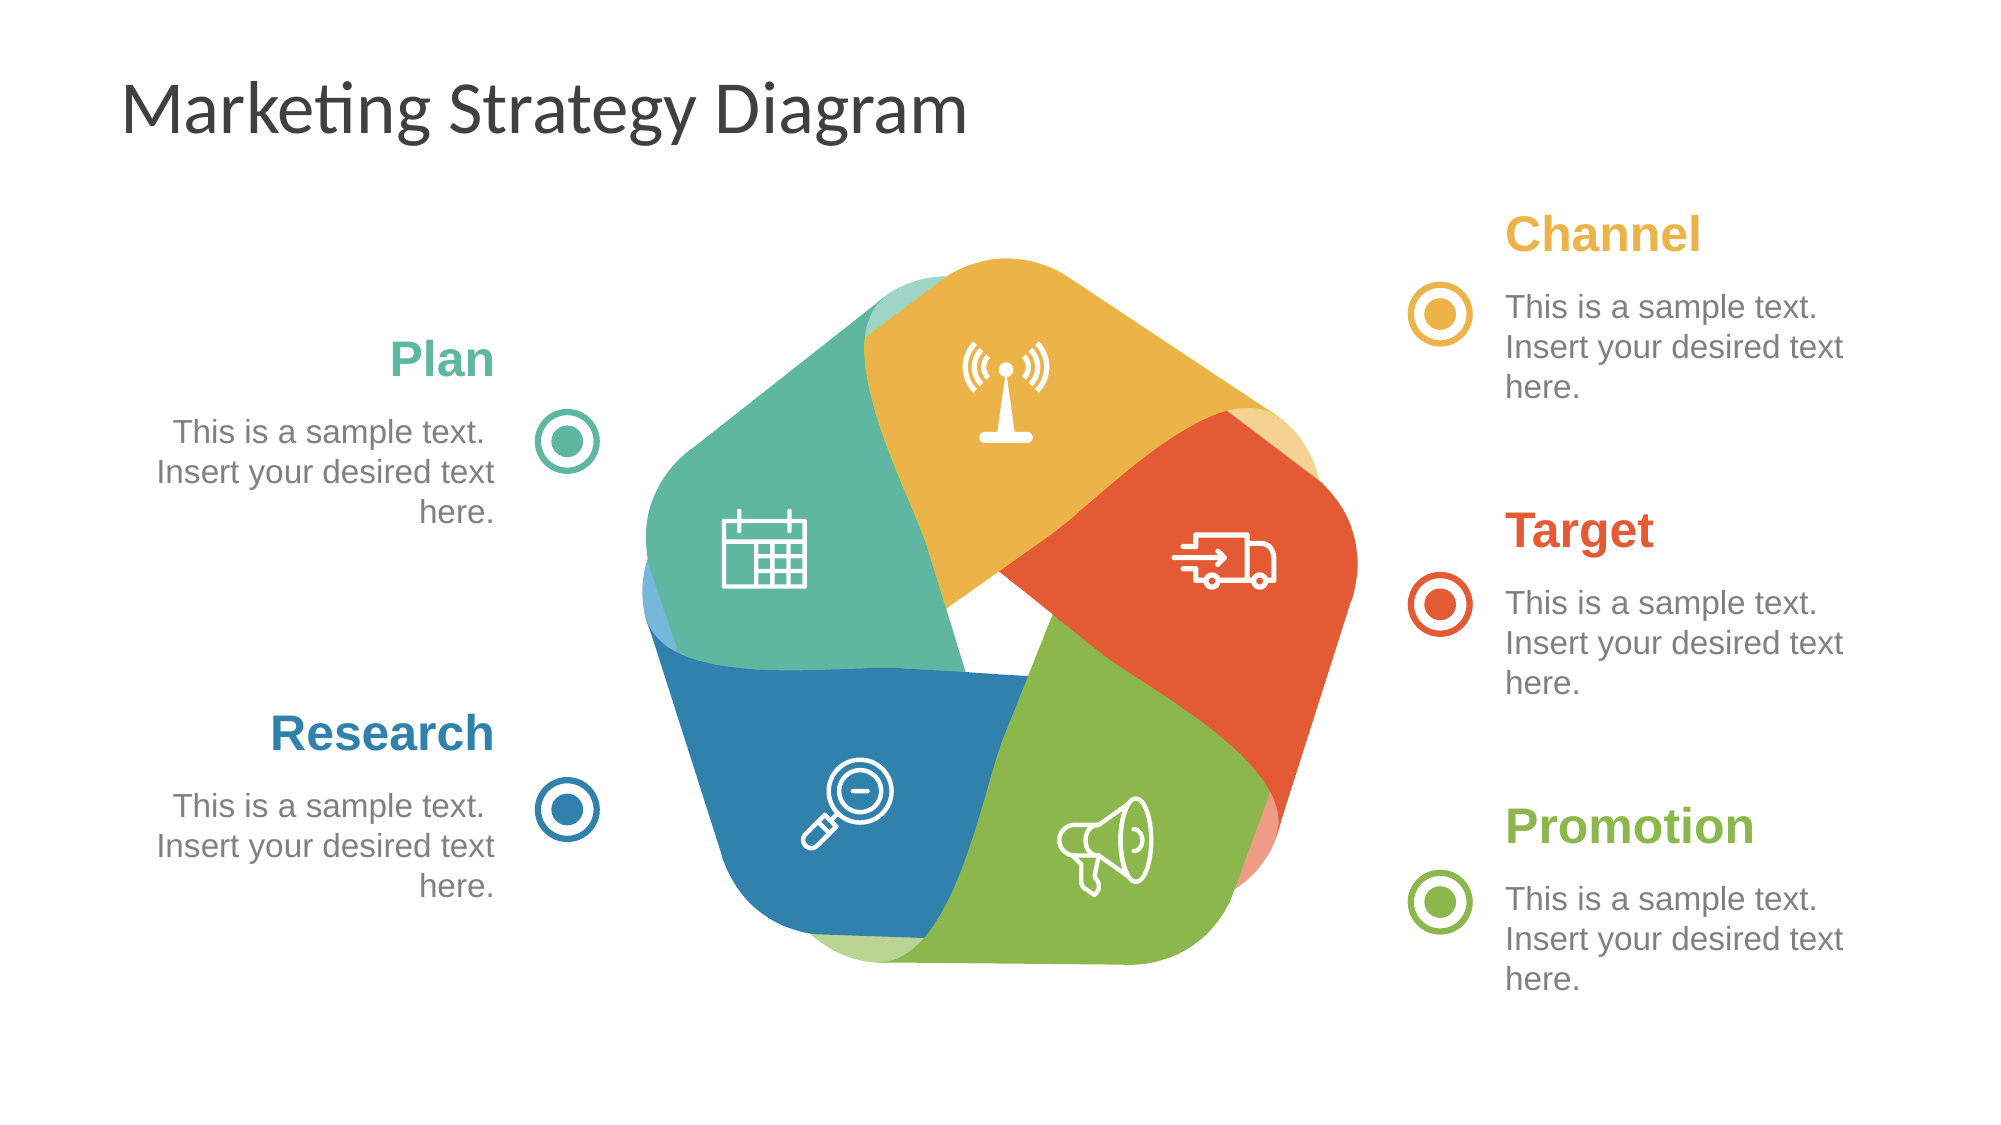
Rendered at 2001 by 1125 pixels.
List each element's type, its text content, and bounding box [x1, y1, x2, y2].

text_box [642, 258, 1358, 966]
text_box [1490, 489, 1893, 711]
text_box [1490, 193, 1893, 415]
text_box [537, 411, 597, 471]
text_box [107, 319, 510, 540]
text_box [1056, 796, 1154, 898]
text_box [1410, 574, 1470, 634]
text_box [537, 779, 597, 840]
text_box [800, 757, 895, 851]
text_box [107, 693, 510, 914]
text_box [1490, 785, 1893, 1006]
title Marketing Strategy Diagram [99, 45, 1900, 162]
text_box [1171, 532, 1277, 590]
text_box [1410, 284, 1470, 344]
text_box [1410, 872, 1470, 932]
